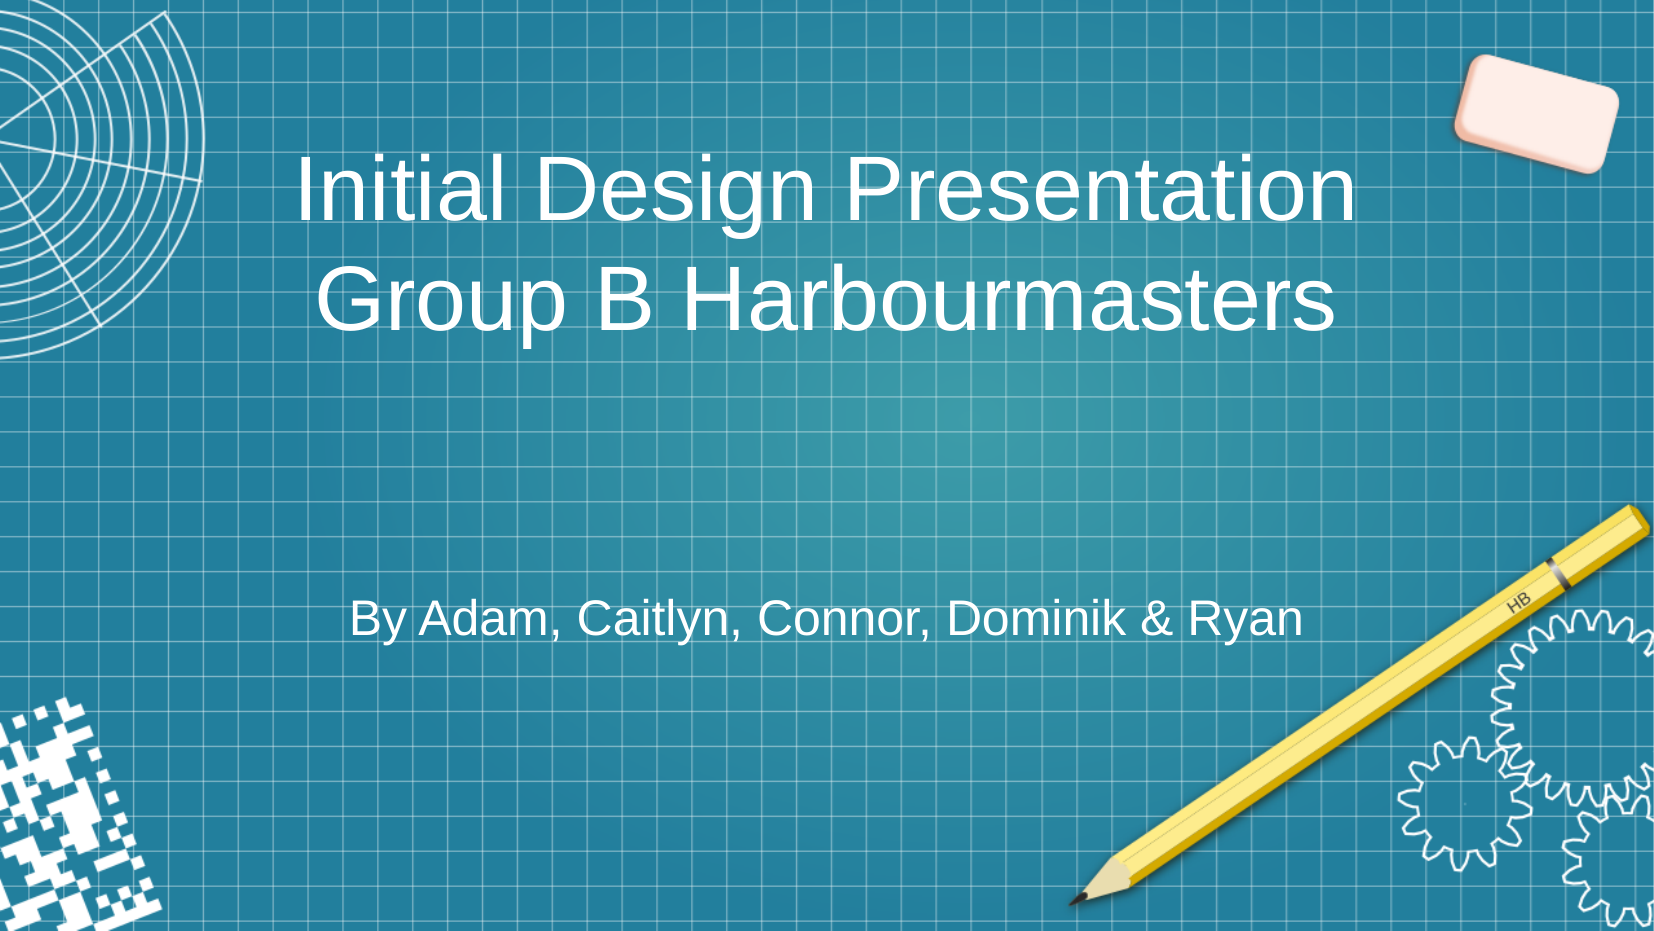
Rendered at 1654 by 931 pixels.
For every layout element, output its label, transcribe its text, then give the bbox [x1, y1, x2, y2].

subtitle By Adam, Caitlyn, Connor, Dominik & Ryan [82, 389, 1571, 842]
title Initial Design Presentation Group B Harbourmasters [82, 129, 1571, 350]
picture [0, 0, 1654, 931]
